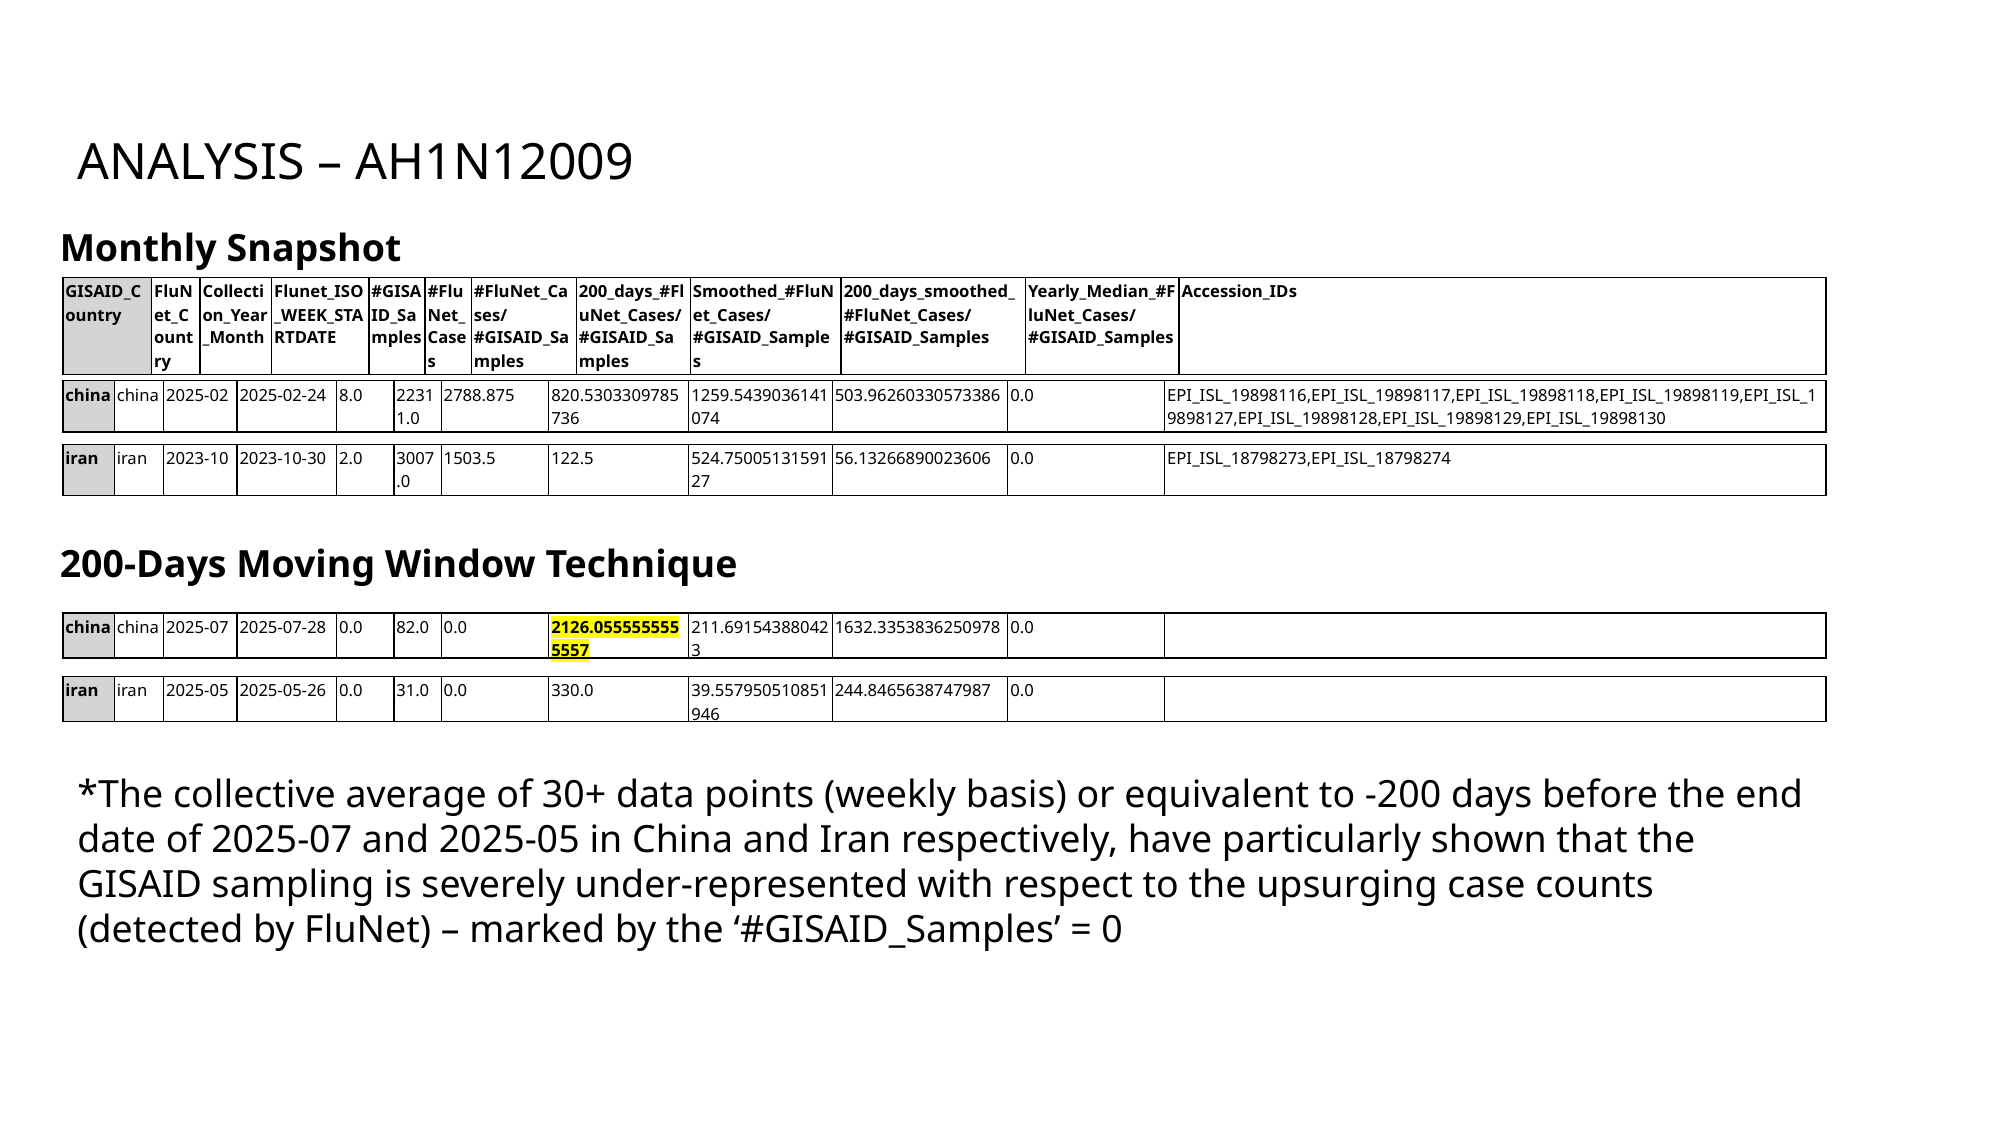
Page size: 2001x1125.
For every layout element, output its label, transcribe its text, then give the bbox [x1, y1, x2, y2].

table_header FluNet_Country [152, 278, 199, 374]
table_header china [115, 614, 163, 657]
table_header 22311.0 [395, 381, 441, 431]
table_header EPI_ISL_19898116,EPI_ISL_19898117,EPI_ISL_19898118,EPI_ISL_19898119,EPI_ISL_19898127,EPI_ISL_19898128,EPI_ISL_19898129,EPI_ISL_19898130 [1165, 381, 1825, 431]
text_box 200-Days Moving Window Technique [45, 532, 1046, 592]
table_header #FluNet_Cases/#GISAID_Samples [472, 278, 576, 374]
table_header 0.0 [442, 677, 548, 721]
table_header GISAID_Country [64, 278, 151, 374]
table_header Smoothed_#FluNet_Cases/#GISAID_Samples [691, 278, 840, 374]
table_header 2025-05-26 [238, 677, 336, 721]
table_header 2.0 [337, 445, 393, 495]
table_header 0.0 [1008, 381, 1164, 431]
table_header 122.5 [549, 445, 688, 495]
table_header 211.691543880423 [689, 614, 832, 657]
text_box *The collective average of 30+ data points (weekly basis) or equivalent to -200 days before the end date of 2025-07 and 2025-05 in China and Iran respectively, have particularly shown that the GISAID sampling is severely under-represented with respect to the upsurging case counts (detected by FluNet) – marked by the ‘#GISAID_Samples’ = 0 [62, 762, 1827, 958]
table_header 39.557950510851946 [689, 677, 832, 721]
table_header 2025-07 [164, 614, 236, 657]
table_header 2126.0555555555557 [549, 614, 688, 657]
table_header iran [64, 677, 114, 721]
table_header 2025-07-28 [238, 614, 336, 657]
table_header 2023-10 [164, 445, 236, 495]
table_header Yearly_Median_#FluNet_Cases/#GISAID_Samples [1026, 278, 1178, 374]
table_header 0.0 [337, 677, 393, 721]
table_header 503.96260330573386 [833, 381, 1007, 431]
table_header 0.0 [1008, 677, 1164, 721]
table_header 56.13266890023606 [833, 445, 1007, 495]
table_header 524.7500513159127 [689, 445, 832, 495]
table_header Flunet_ISO_WEEK_STARTDATE [272, 278, 368, 374]
table_header china [64, 381, 114, 431]
table_header 0.0 [337, 614, 393, 657]
table_header [1165, 614, 1825, 657]
table_header 1259.5439036141074 [689, 381, 832, 431]
table_header 820.5303309785736 [549, 381, 688, 431]
table_header [1165, 677, 1825, 721]
table_header iran [64, 445, 114, 495]
table_header 2025-02-24 [238, 381, 336, 431]
table_header china [115, 381, 163, 431]
table_header #FluNet_Cases [426, 278, 471, 374]
table_header 1632.3353836250978 [833, 614, 1007, 657]
table_header 2023-10-30 [238, 445, 336, 495]
table_header 2025-05 [164, 677, 236, 721]
table_header 2025-02 [164, 381, 236, 431]
table_header 31.0 [395, 677, 441, 721]
table_header Accession_IDs [1180, 278, 1825, 374]
table_header 200_days_#FluNet_Cases/#GISAID_Samples [577, 278, 690, 374]
table_header #GISAID_Samples [370, 278, 424, 374]
table_header china [64, 614, 114, 657]
table_header 0.0 [1008, 614, 1164, 657]
table_header 1503.5 [442, 445, 548, 495]
table_header Collection_Year_Month [201, 278, 271, 374]
table_header 0.0 [442, 614, 548, 657]
table_header 3007.0 [395, 445, 441, 495]
table_header 200_days_smoothed_#FluNet_Cases/#GISAID_Samples [842, 278, 1025, 374]
text_box Monthly Snapshot [45, 216, 508, 277]
table_header 2788.875 [442, 381, 548, 431]
table_header 330.0 [549, 677, 688, 721]
table_header EPI_ISL_18798273,EPI_ISL_18798274 [1165, 445, 1825, 495]
table_header 0.0 [1008, 445, 1164, 495]
title ANALYSIS – AH1N12009 [62, 50, 1072, 277]
table_header 8.0 [337, 381, 393, 431]
table_header 244.8465638747987 [833, 677, 1007, 721]
table_header 82.0 [395, 614, 441, 657]
table_header iran [115, 677, 163, 721]
table_header iran [115, 445, 163, 495]
